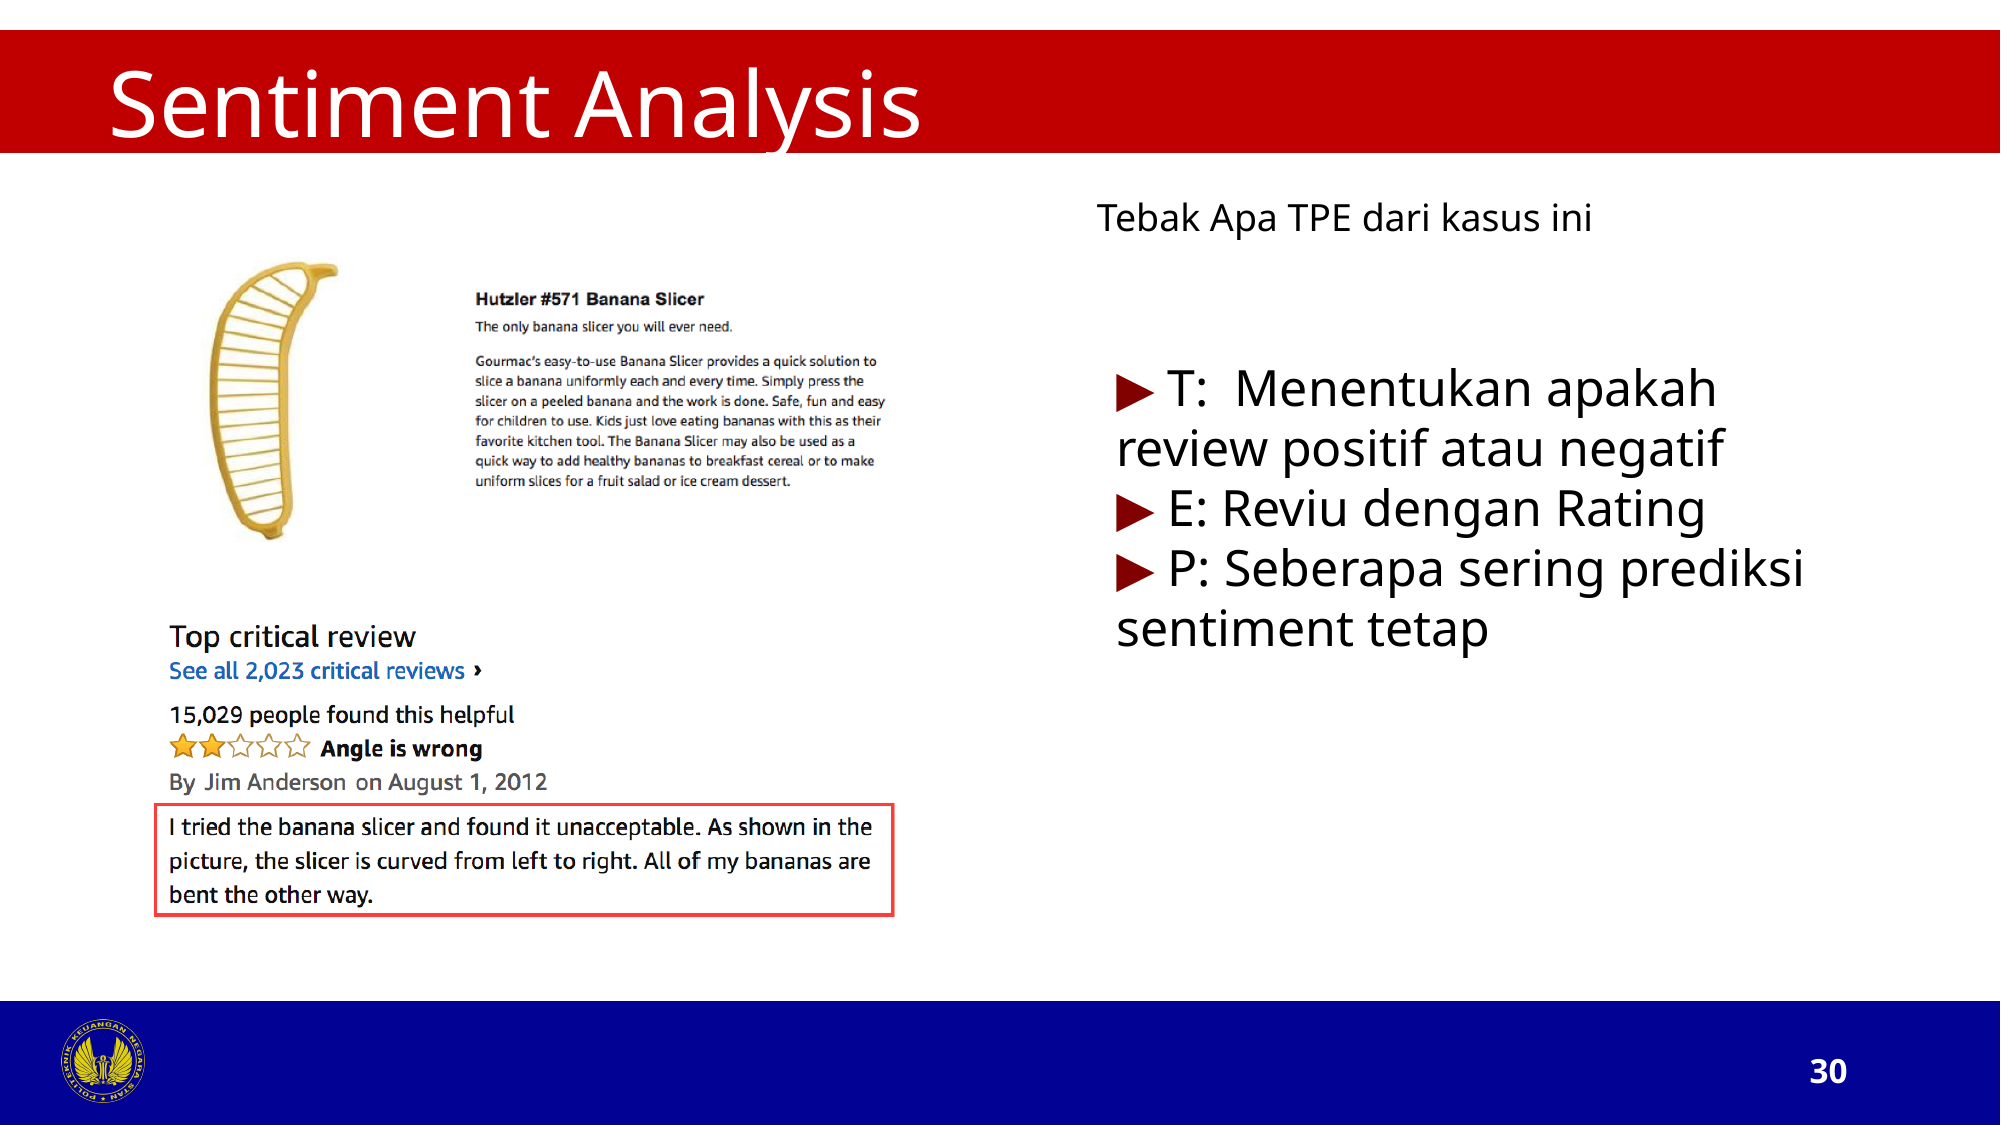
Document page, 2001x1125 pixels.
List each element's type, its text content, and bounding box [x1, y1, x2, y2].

text_box ▶ T: Menentukan apakah review positif atau negatif ▶ E: Reviu dengan Rating ▶ P: Seberapa sering prediksi sentiment tetap [1101, 349, 1836, 664]
slide_number 30 [1412, 1042, 1863, 1103]
picture [93, 168, 965, 989]
text_box Tebak Apa TPE dari kasus ini [1082, 186, 1907, 247]
text_box Sentiment Analysis [93, 0, 1819, 217]
picture [61, 1019, 145, 1103]
